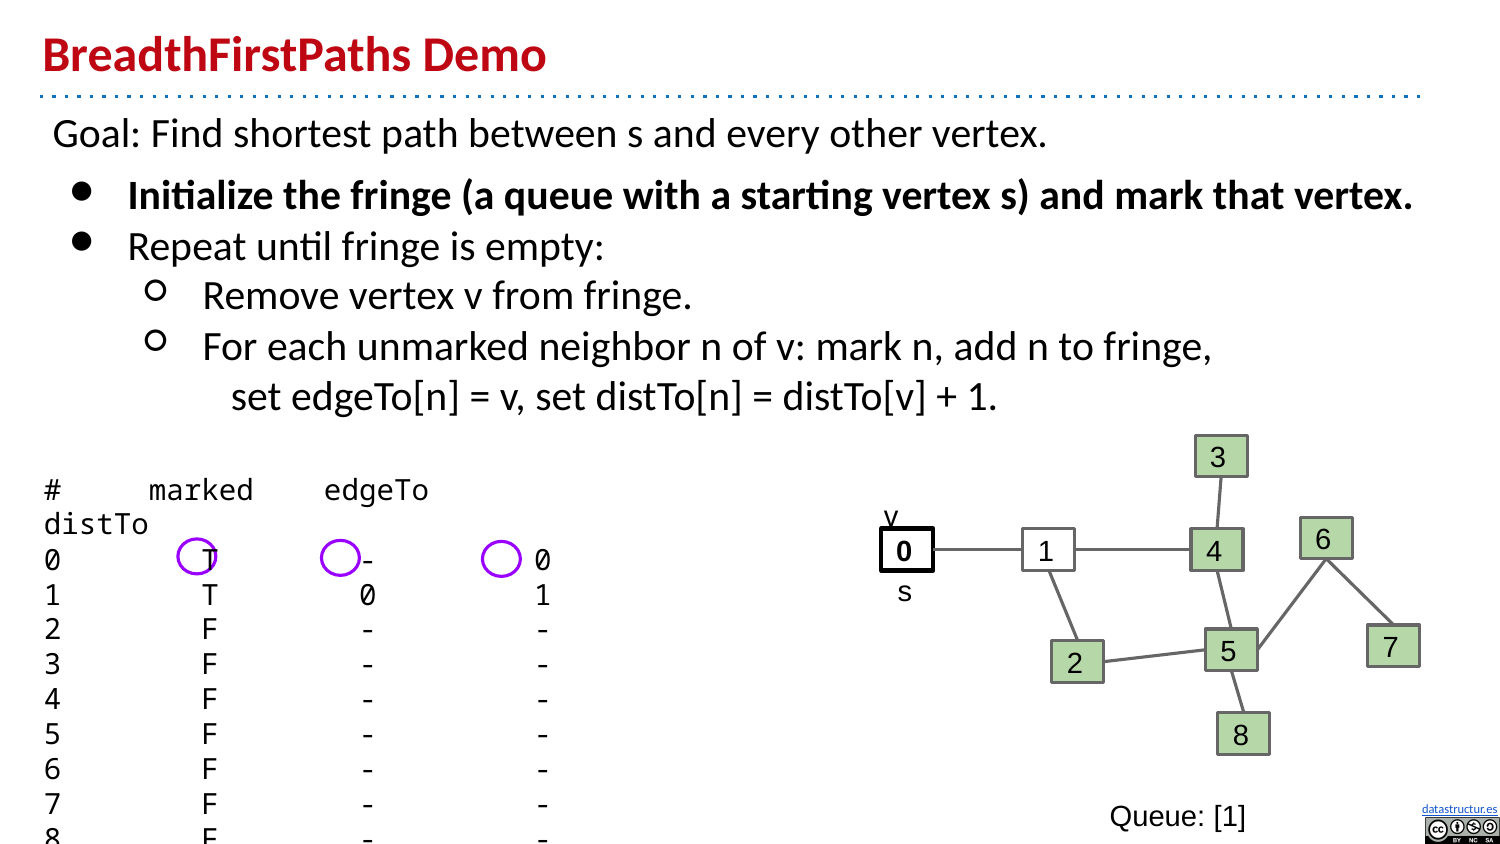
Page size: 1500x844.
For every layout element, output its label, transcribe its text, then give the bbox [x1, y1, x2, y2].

text_box # marked edgeTo distTo 0 T - 0 1 T 0 1 2 F - - 3 F - - 4 F - - 5 F - - 6 F - - 7 F - - 8 F - - [28, 455, 608, 817]
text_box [1103, 649, 1206, 662]
text_box s [882, 556, 935, 616]
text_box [1216, 570, 1232, 630]
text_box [1257, 558, 1327, 650]
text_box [1231, 670, 1245, 713]
text_box v [868, 482, 907, 530]
text_box 5 [1205, 629, 1258, 671]
text_box Queue: [1] [1094, 782, 1267, 830]
picture [1425, 817, 1500, 844]
text_box 8 [1217, 712, 1270, 755]
text_box 6 [1300, 517, 1353, 557]
text_box 7 [1367, 625, 1420, 667]
text_box 2 [1051, 640, 1104, 683]
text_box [1048, 570, 1079, 642]
text_box 0 [881, 528, 934, 571]
text_box 1 [1022, 528, 1075, 571]
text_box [1216, 476, 1222, 529]
text_box [482, 541, 521, 577]
title BreadthFirstPaths Demo [27, 15, 1378, 97]
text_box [1327, 558, 1394, 626]
text_box 4 [1191, 528, 1244, 571]
text_box 3 [1195, 435, 1248, 477]
